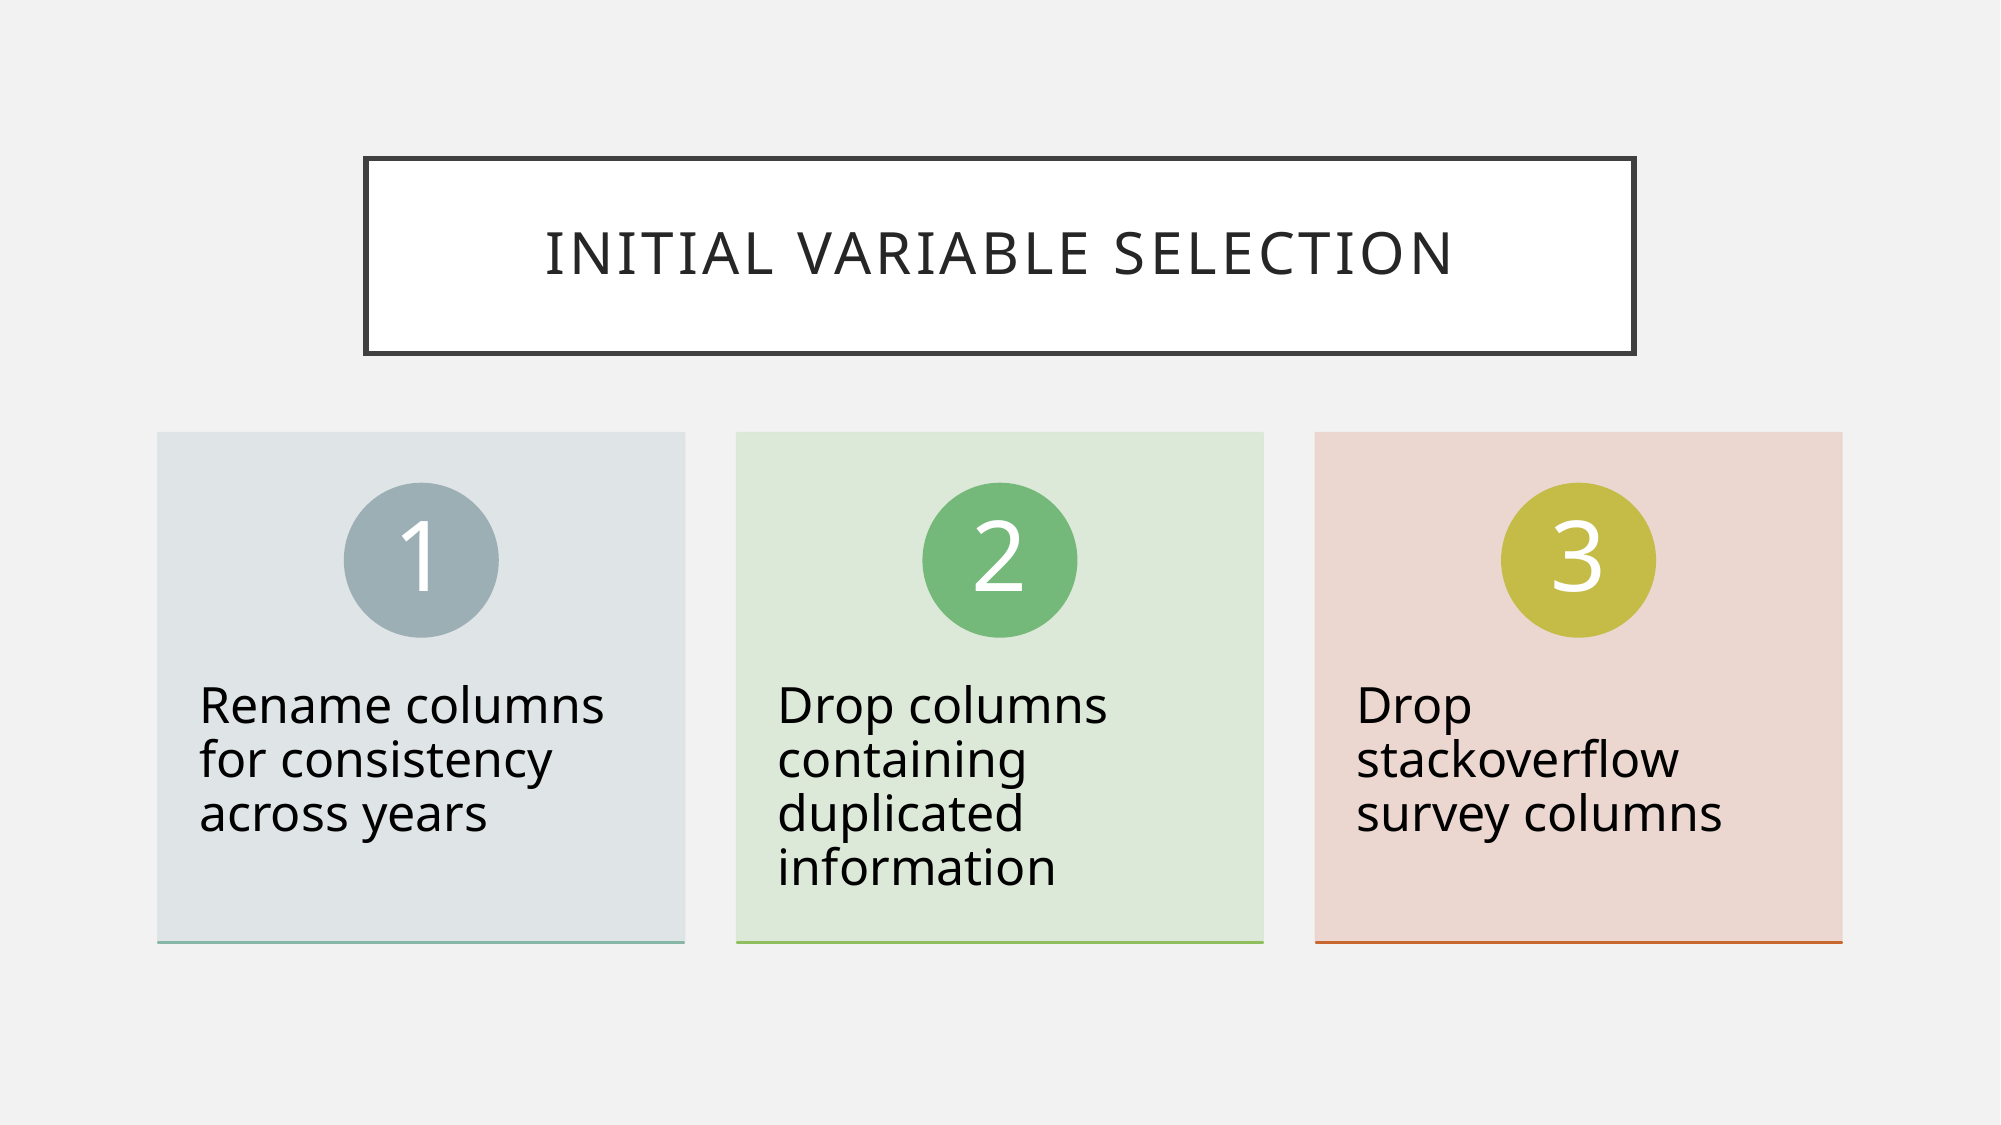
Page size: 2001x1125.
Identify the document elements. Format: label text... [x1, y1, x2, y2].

title Initial variable selection [363, 156, 1637, 356]
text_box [158, 432, 1842, 943]
